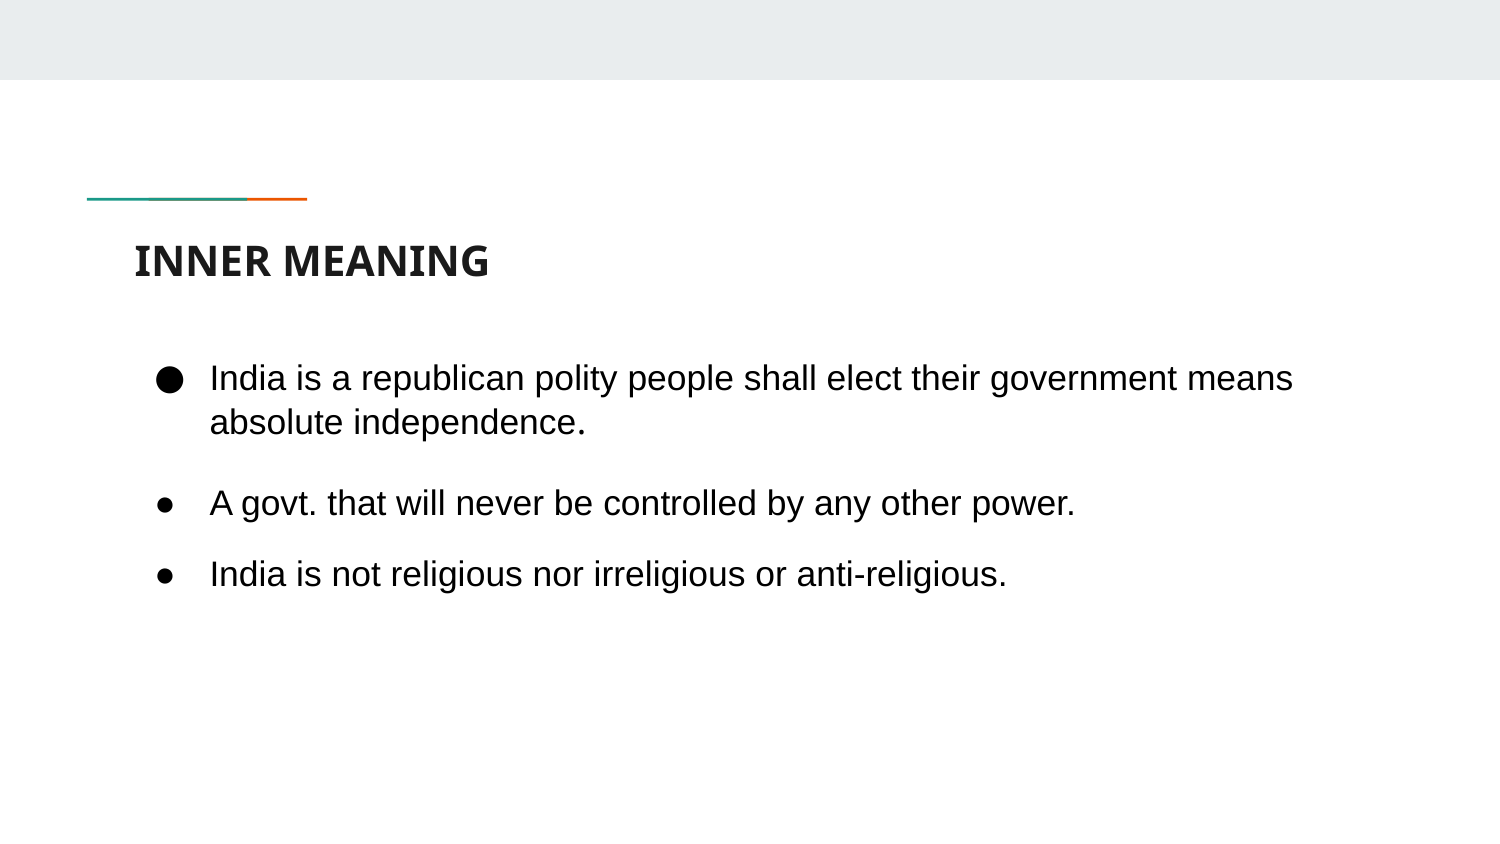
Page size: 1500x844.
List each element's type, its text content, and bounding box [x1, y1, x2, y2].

title INNER MEANING [119, 216, 1381, 305]
list India is a republican polity people shall elect their government means absolute independence. A govt. that will never be controlled by any other power. India is not religious nor irreligious or anti-religious. [119, 341, 1381, 712]
